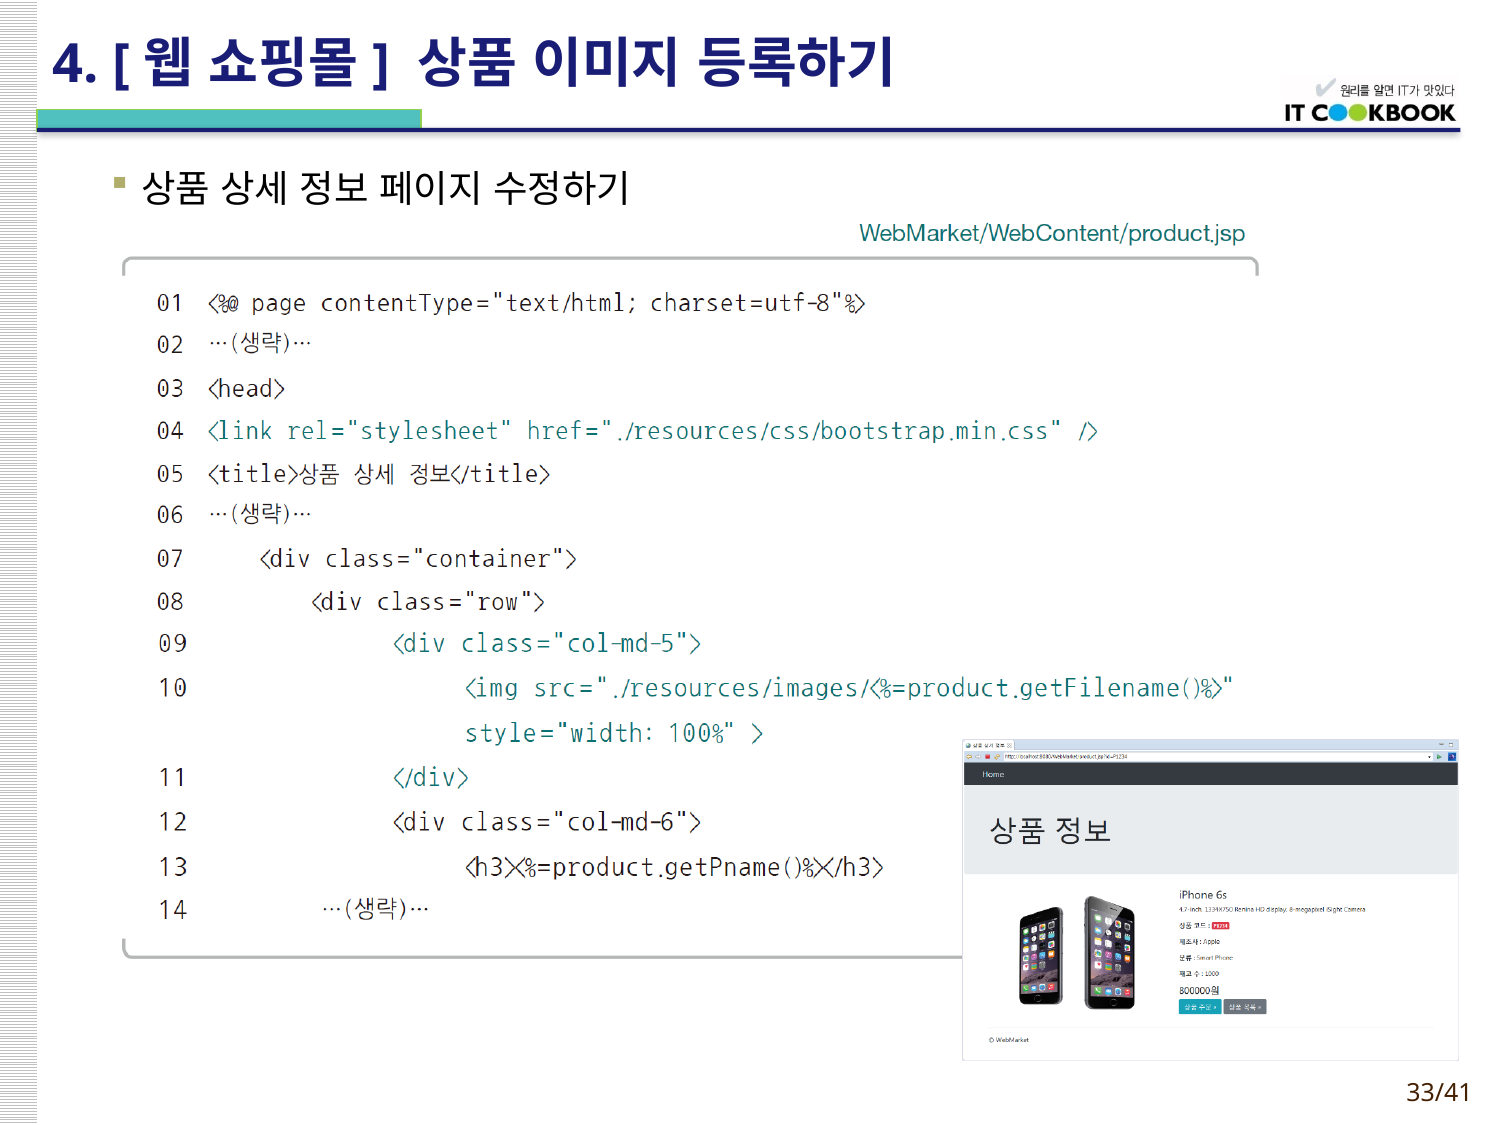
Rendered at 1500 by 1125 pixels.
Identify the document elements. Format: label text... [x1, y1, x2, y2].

picture [962, 739, 1459, 1061]
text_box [111, 207, 1324, 965]
picture [1281, 75, 1459, 123]
title 4. [웹 쇼핑몰] 상품 이미지 등록하기 [37, 13, 1278, 109]
list 상품 상세 정보 페이지 수정하기 [37, 152, 1463, 1091]
